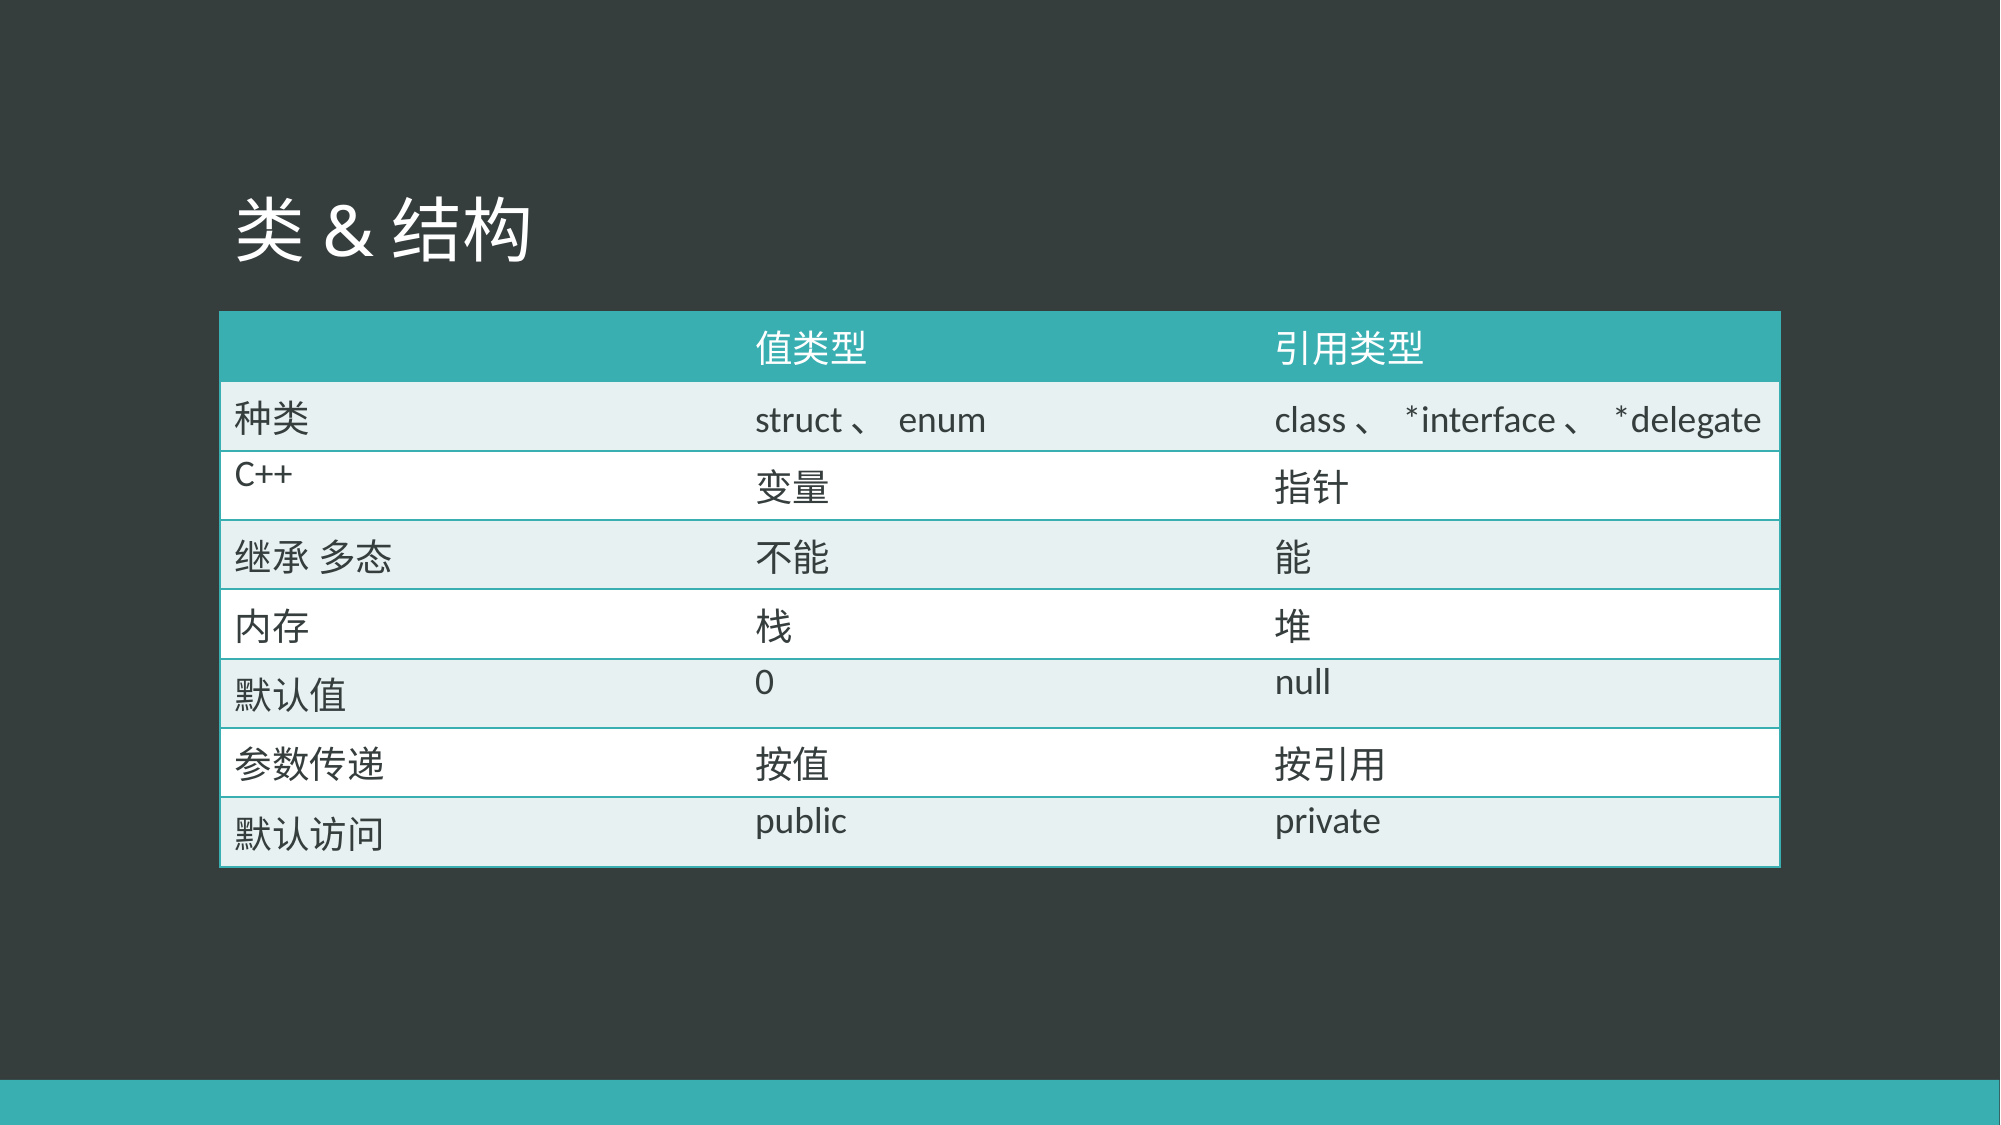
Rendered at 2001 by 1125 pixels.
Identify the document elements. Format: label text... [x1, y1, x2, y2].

table_cell class、*interface、*delegate [1260, 382, 1779, 450]
table_cell struct、enum [740, 382, 1260, 450]
table_cell 种类 [221, 382, 740, 450]
table_cell 堆 [1260, 590, 1779, 658]
table_cell 继承 多态 [221, 521, 740, 588]
table_cell 参数传递 [221, 729, 740, 796]
title 类&结构 [219, 76, 1780, 279]
table_cell public [740, 798, 1260, 866]
table_cell 能 [1260, 521, 1779, 588]
table_cell 按值 [740, 729, 1260, 796]
table_cell null [1260, 660, 1779, 727]
table_cell 默认值 [221, 660, 740, 727]
table_cell 默认访问 [221, 798, 740, 866]
table_header 值类型 [740, 313, 1260, 380]
table_cell 内存 [221, 590, 740, 658]
table_cell 变量 [740, 452, 1260, 519]
table_header 引用类型 [1260, 313, 1779, 380]
table_cell 栈 [740, 590, 1260, 658]
table_cell 指针 [1260, 452, 1779, 519]
table_cell 不能 [740, 521, 1260, 588]
table_cell 按引用 [1260, 729, 1779, 796]
table_header [221, 313, 740, 380]
table_cell 0 [740, 660, 1260, 727]
table_cell private [1260, 798, 1779, 866]
table_cell C++ [221, 452, 740, 519]
